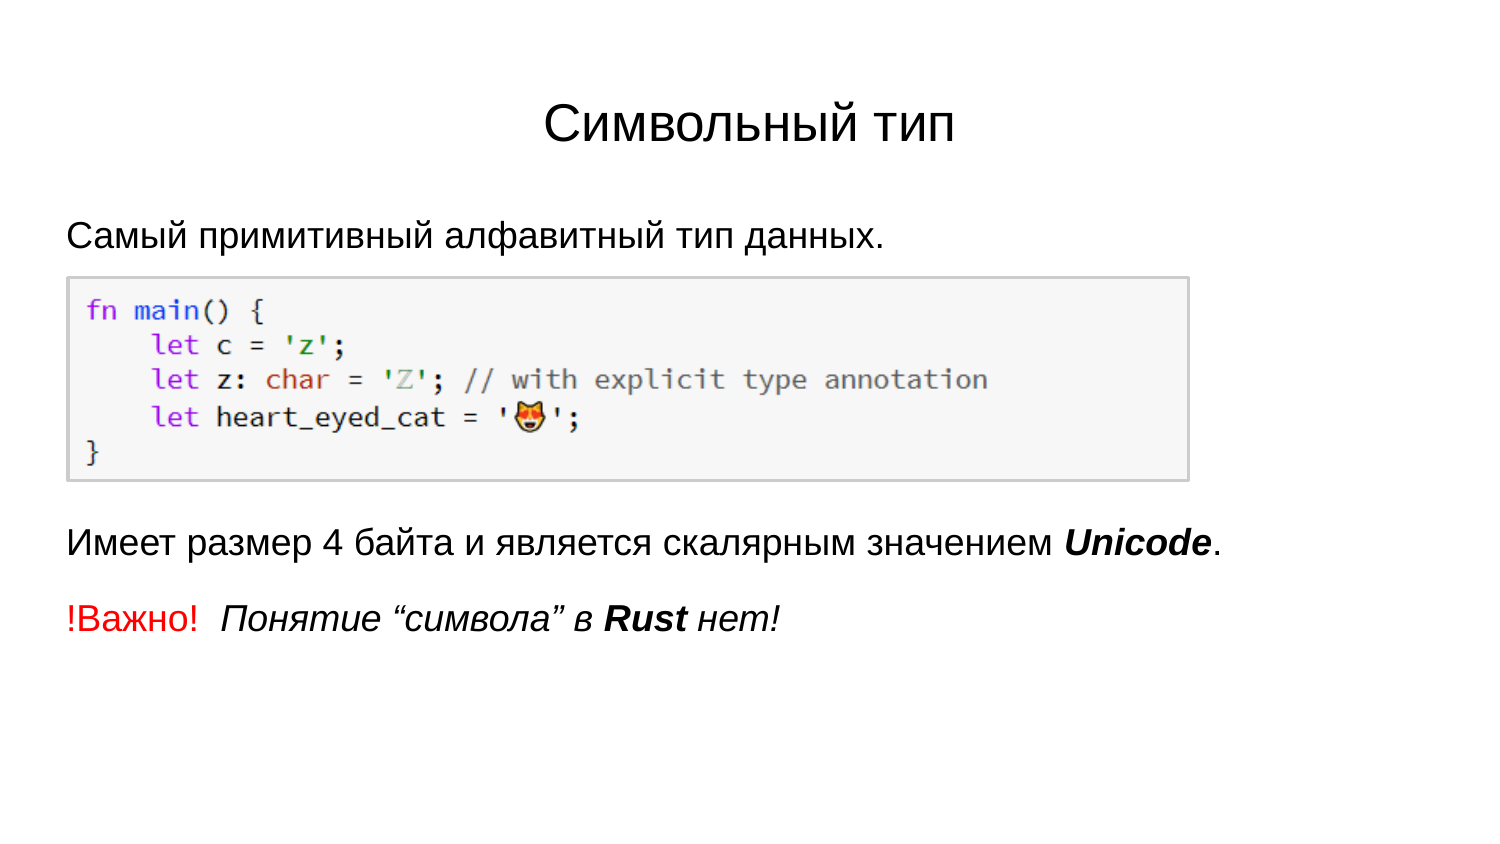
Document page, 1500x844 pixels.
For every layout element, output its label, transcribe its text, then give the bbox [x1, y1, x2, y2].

picture [69, 278, 1187, 480]
list Самый примитивный алфавитный тип данных. Имеет размер 4 байта и является скалярным значением Unicode. !Важно! Понятие “символа” в Rust нет! [51, 189, 1449, 750]
title Символьный тип [51, 72, 1449, 167]
